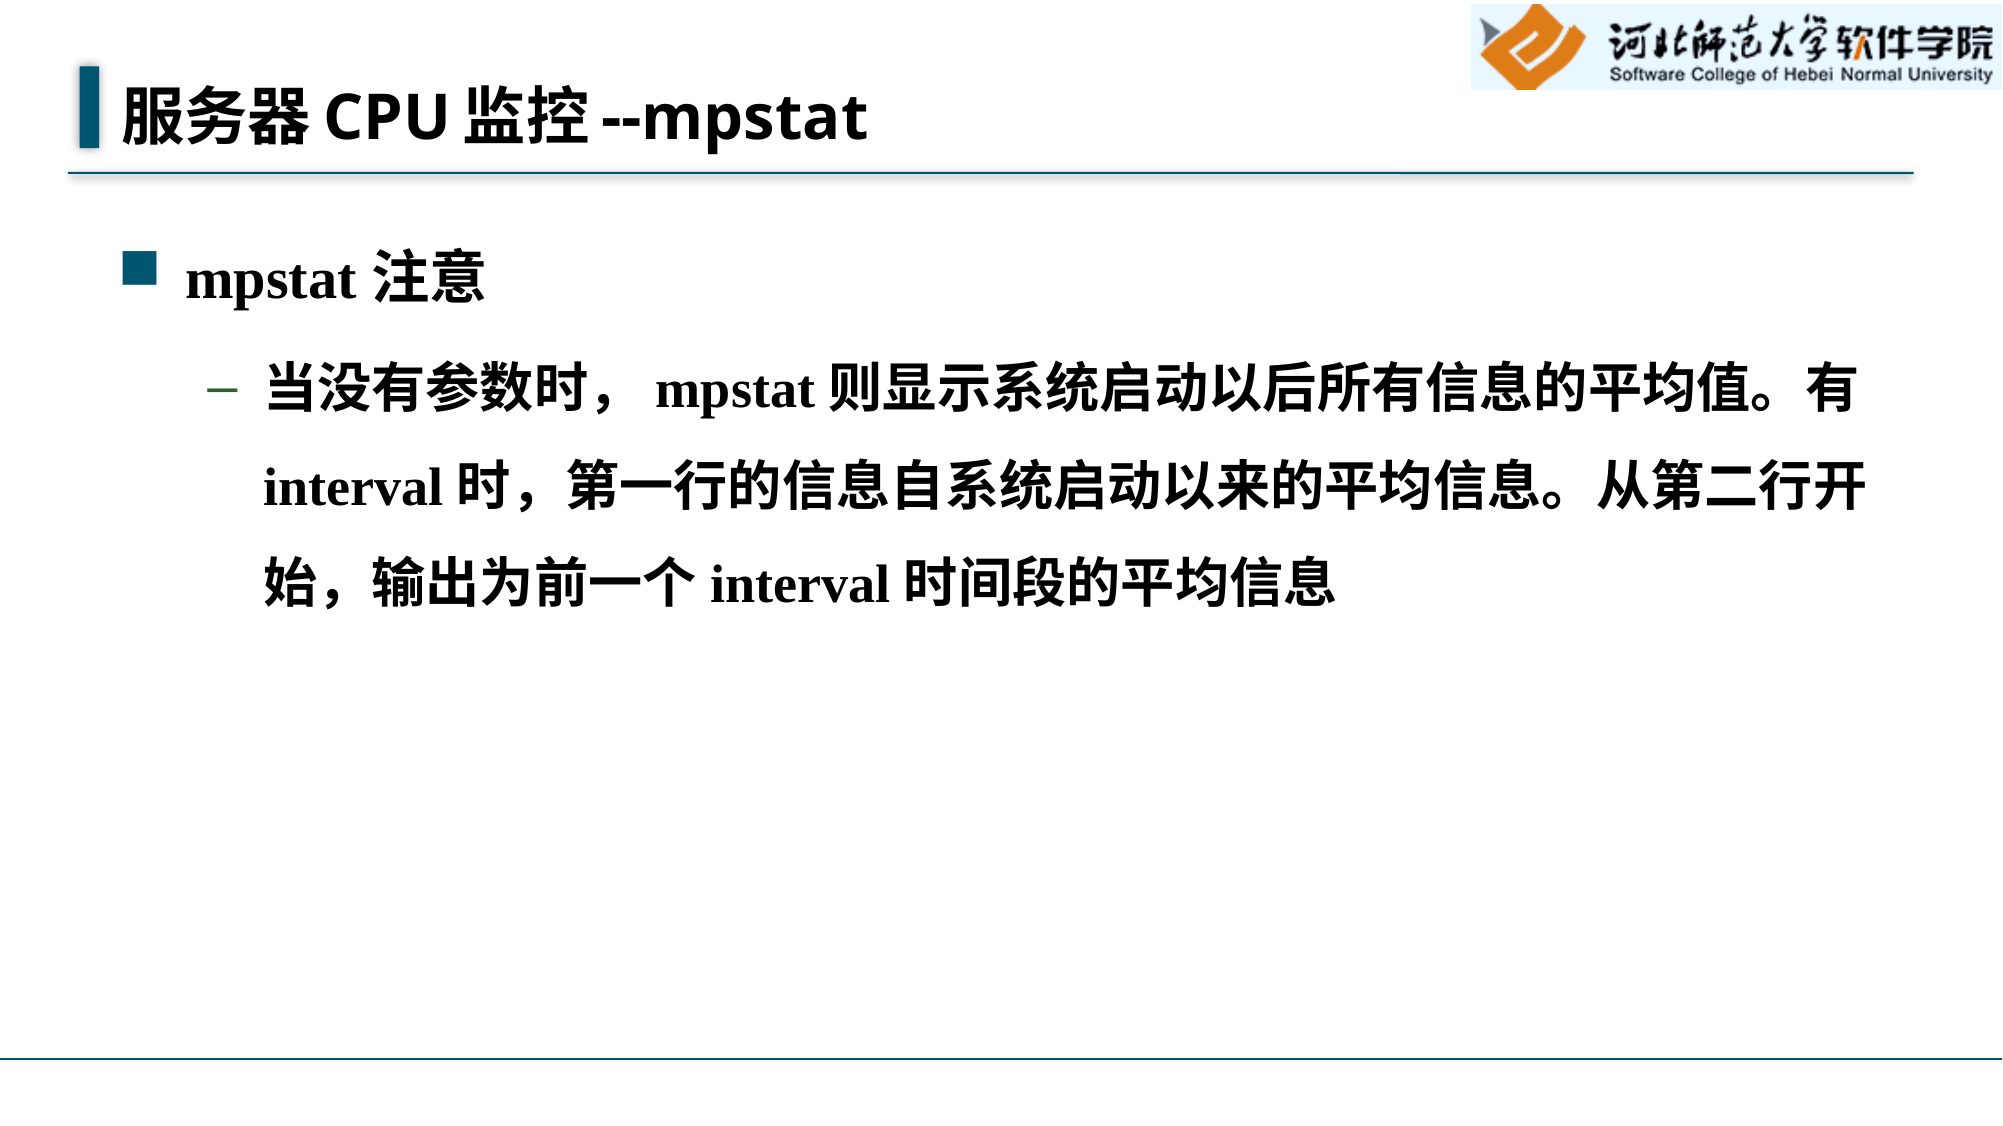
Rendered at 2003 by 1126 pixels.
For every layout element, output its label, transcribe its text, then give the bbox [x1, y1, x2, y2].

picture [1471, 4, 2002, 90]
list mpstat注意 当没有参数时，mpstat则显示系统启动以后所有信息的平均值。有interval时，第一行的信息自系统启动以来的平均信息。从第二行开始，输出为前一个interval时间段的平均信息 [99, 196, 1903, 1024]
title 服务器CPU监控--mpstat [103, 66, 1462, 162]
